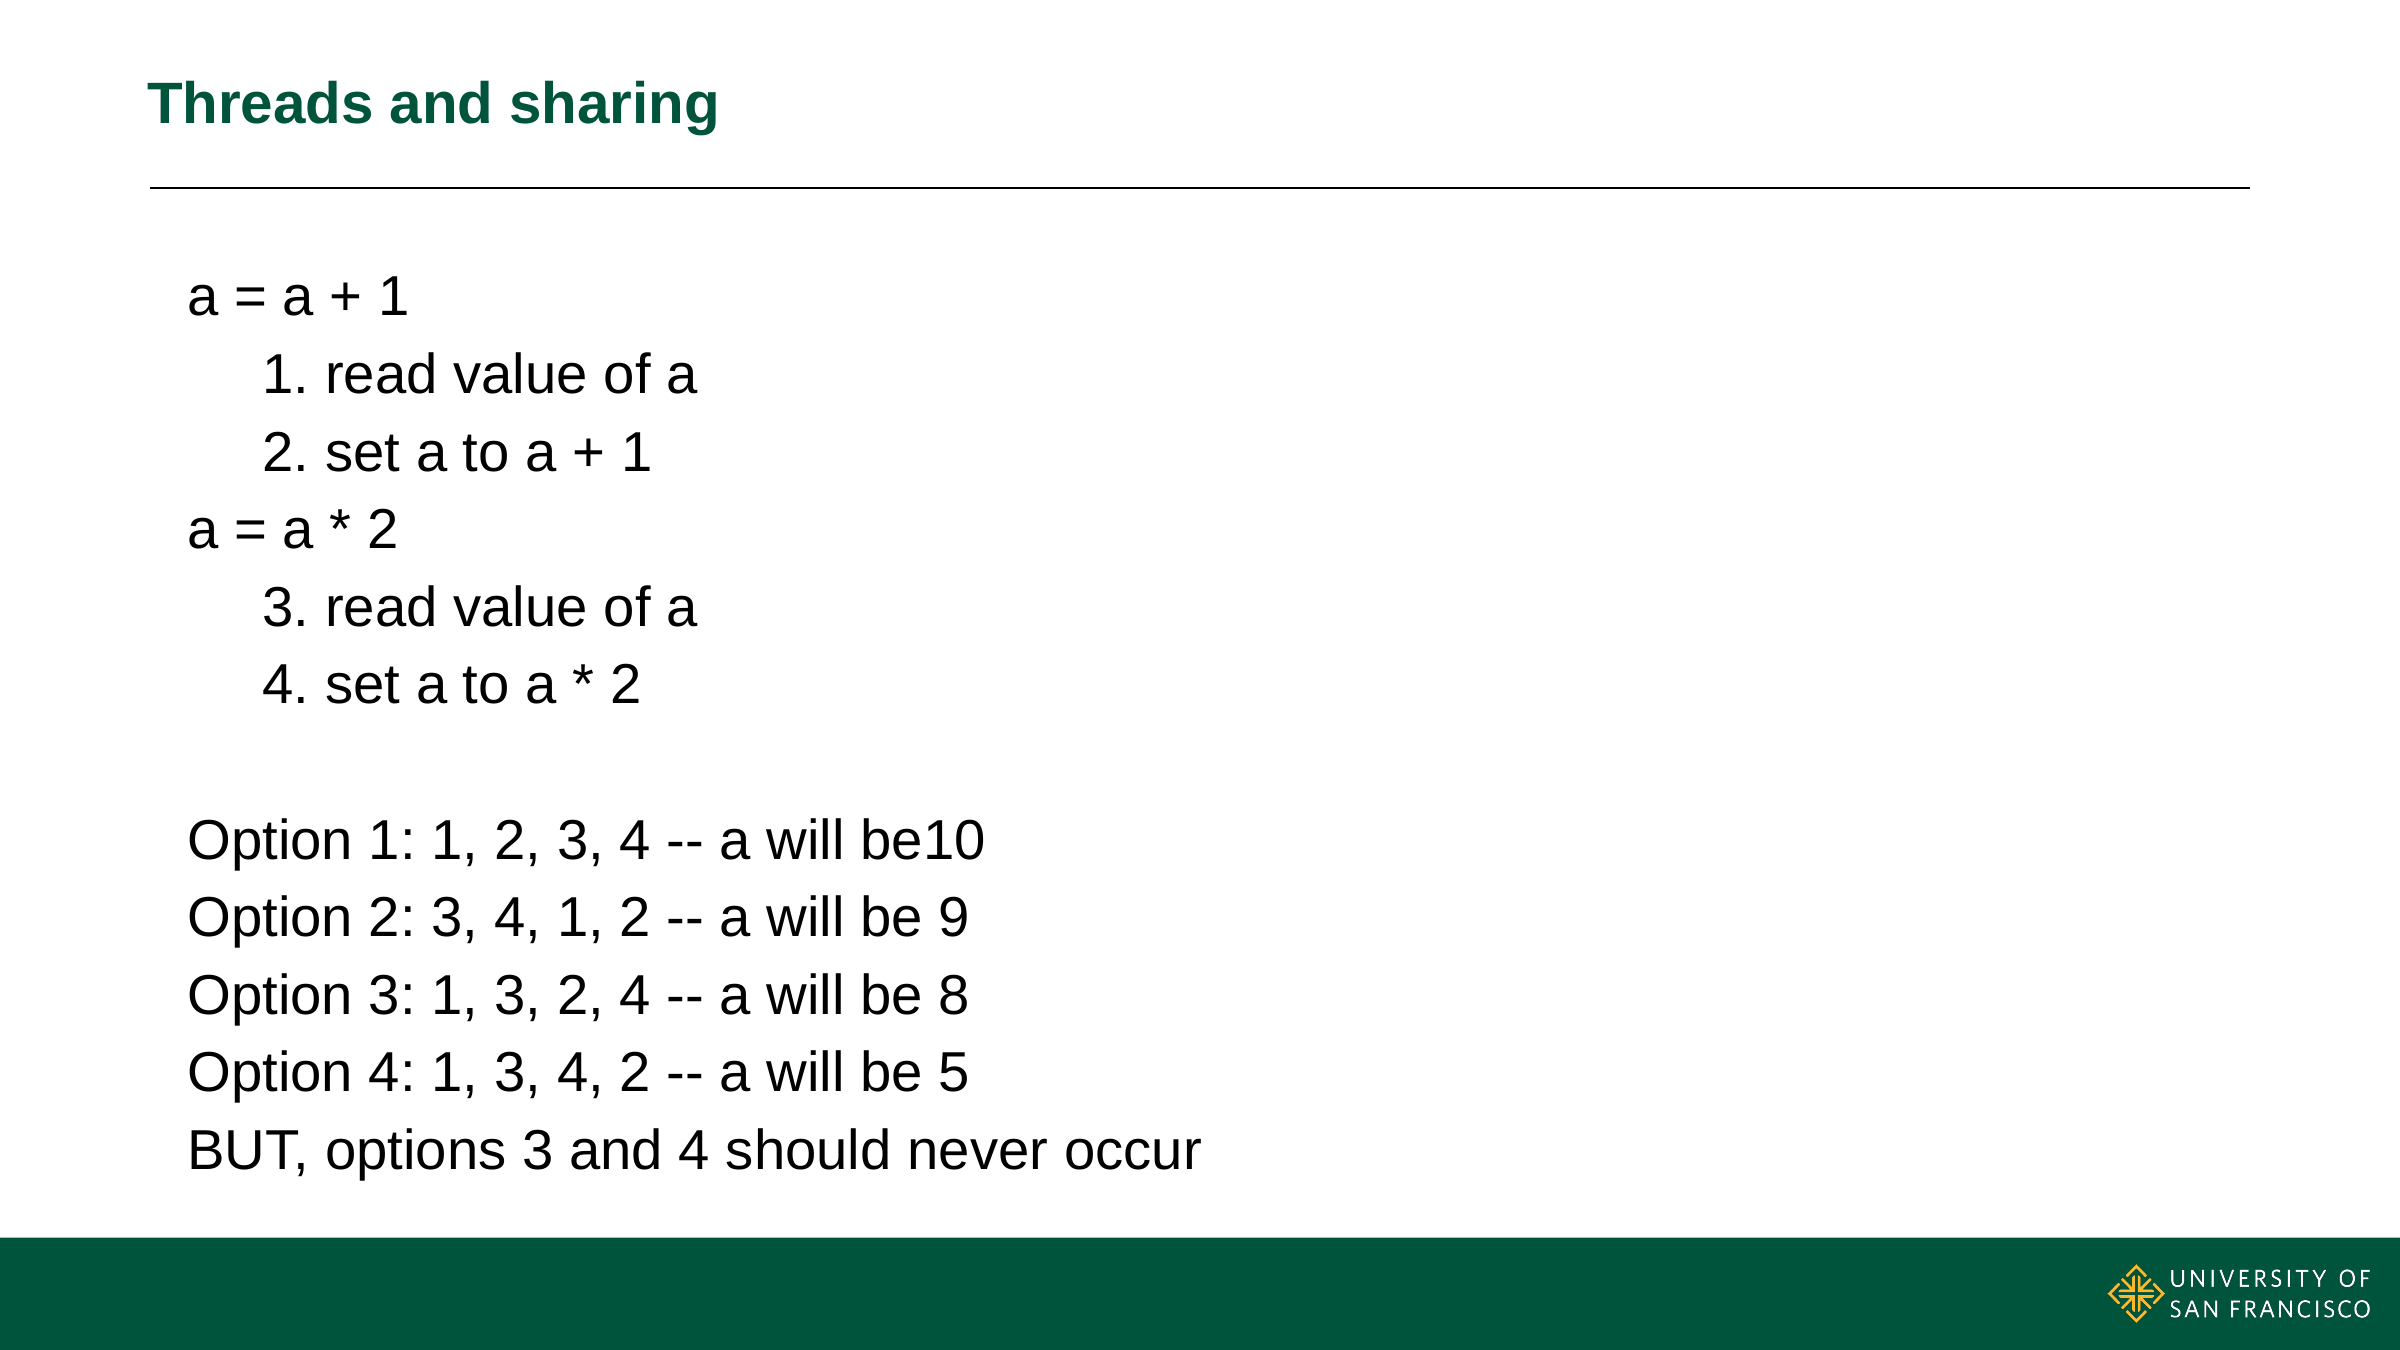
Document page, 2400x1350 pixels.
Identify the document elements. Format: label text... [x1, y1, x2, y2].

list a = a + 1 1. read value of a 2. set a to a + 1 a = a * 2 3. read value of a 4. set a to a * 2 Option 1: 1, 2, 3, 4 -- a will be10 Option 2: 3, 4, 1, 2 -- a will be 9 Option 3: 1, 3, 2, 4 -- a will be 8 Option 4: 1, 3, 4, 2 -- a will be 5 BUT, options 3 and 4 should never occur [150, 249, 2250, 1122]
picture [2107, 1264, 2370, 1323]
title Threads and sharing [146, 25, 2250, 165]
